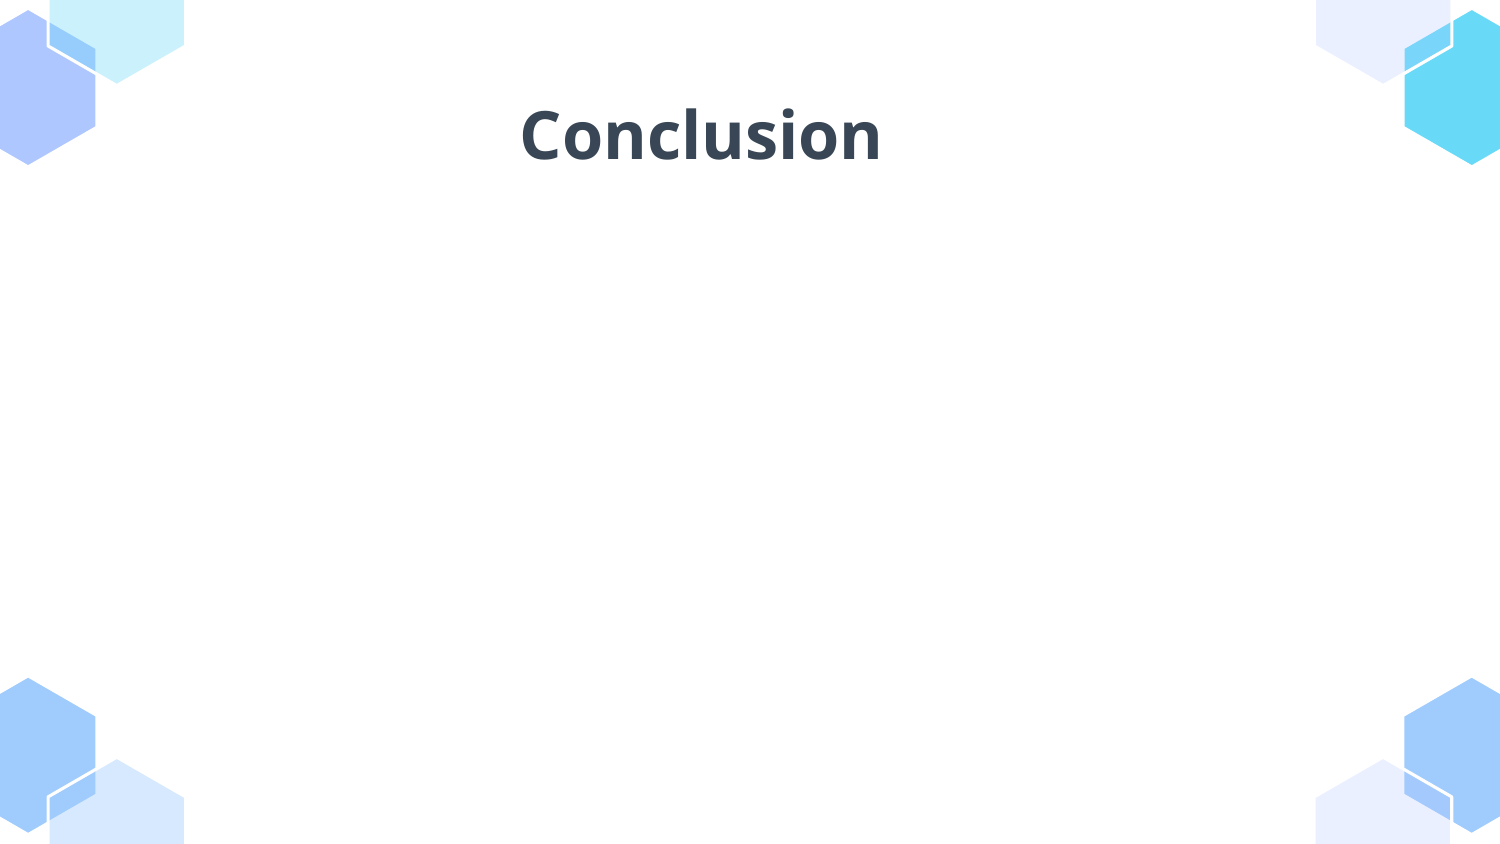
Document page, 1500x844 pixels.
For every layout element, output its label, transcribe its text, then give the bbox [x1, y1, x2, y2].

title Conclusion [152, 78, 1251, 168]
